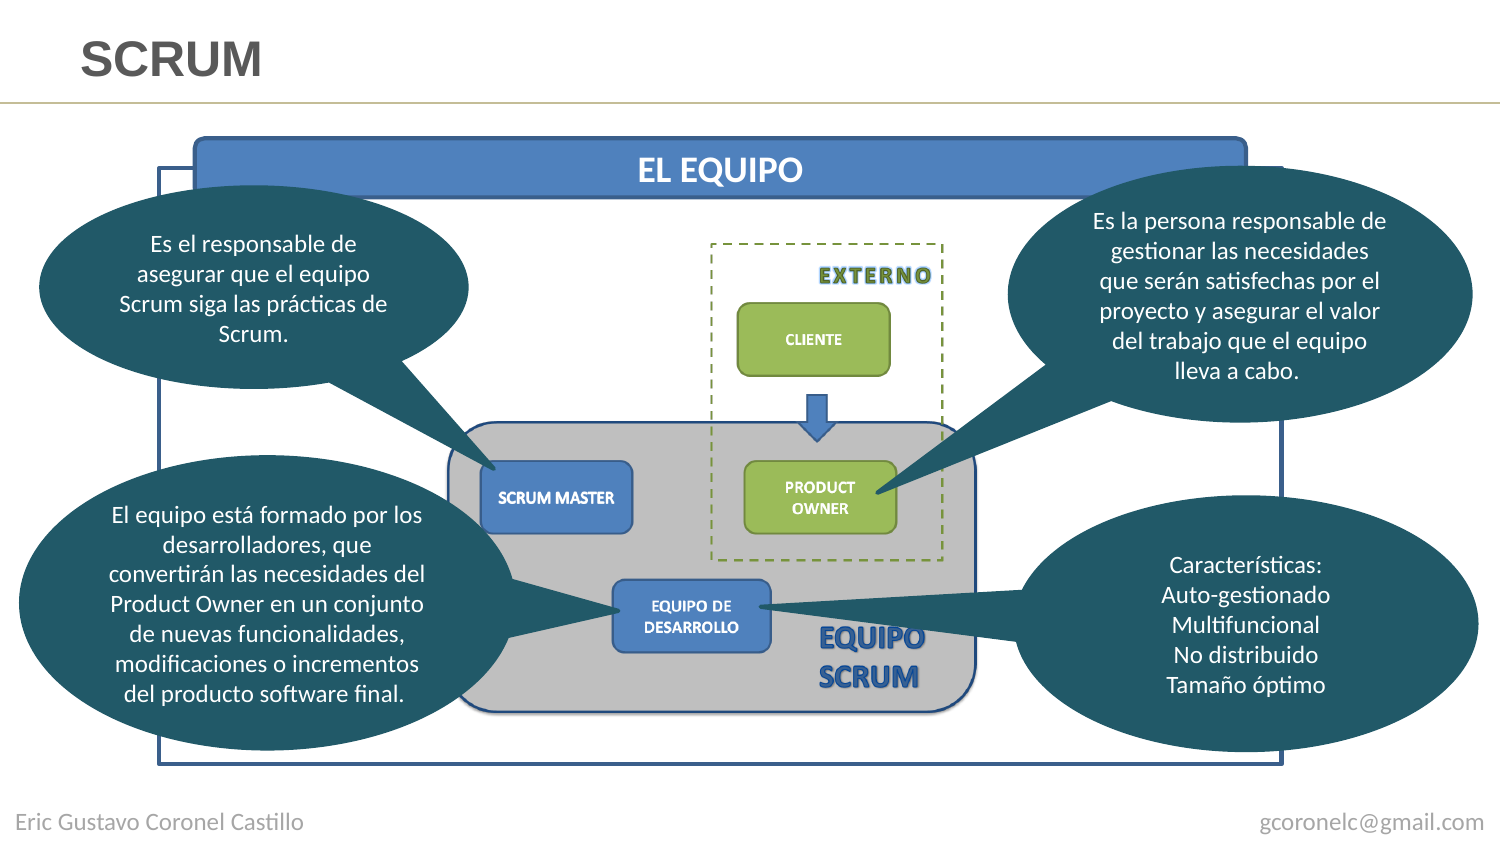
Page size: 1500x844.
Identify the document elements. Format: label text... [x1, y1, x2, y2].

text_box [157, 379, 437, 494]
text_box [985, 402, 1284, 591]
title SCRUM [64, 21, 1436, 92]
picture [442, 242, 981, 720]
text_box Es el responsable de asegurar que el equipo Scrum siga las prácticas de Scrum. [39, 185, 446, 441]
text_box [157, 166, 192, 195]
text_box El equipo está formado por los desarrolladores, que convertirán las necesidades del Product Owner en un conjunto de nuevas funcionalidades, modificaciones o incrementos del producto software final. [18, 455, 437, 751]
text_box Es la persona responsable de gestionar las necesidades que serán satisfechas por el proyecto y asegurar el valor del trabajo que el equipo lleva a cabo. [985, 165, 1473, 452]
text_box [157, 638, 1284, 766]
text_box Características: Auto-gestionado Multifuncional No distribuido Tamaño óptimo [985, 495, 1479, 753]
text_box [369, 200, 1080, 409]
text_box EL EQUIPO [192, 136, 1249, 200]
